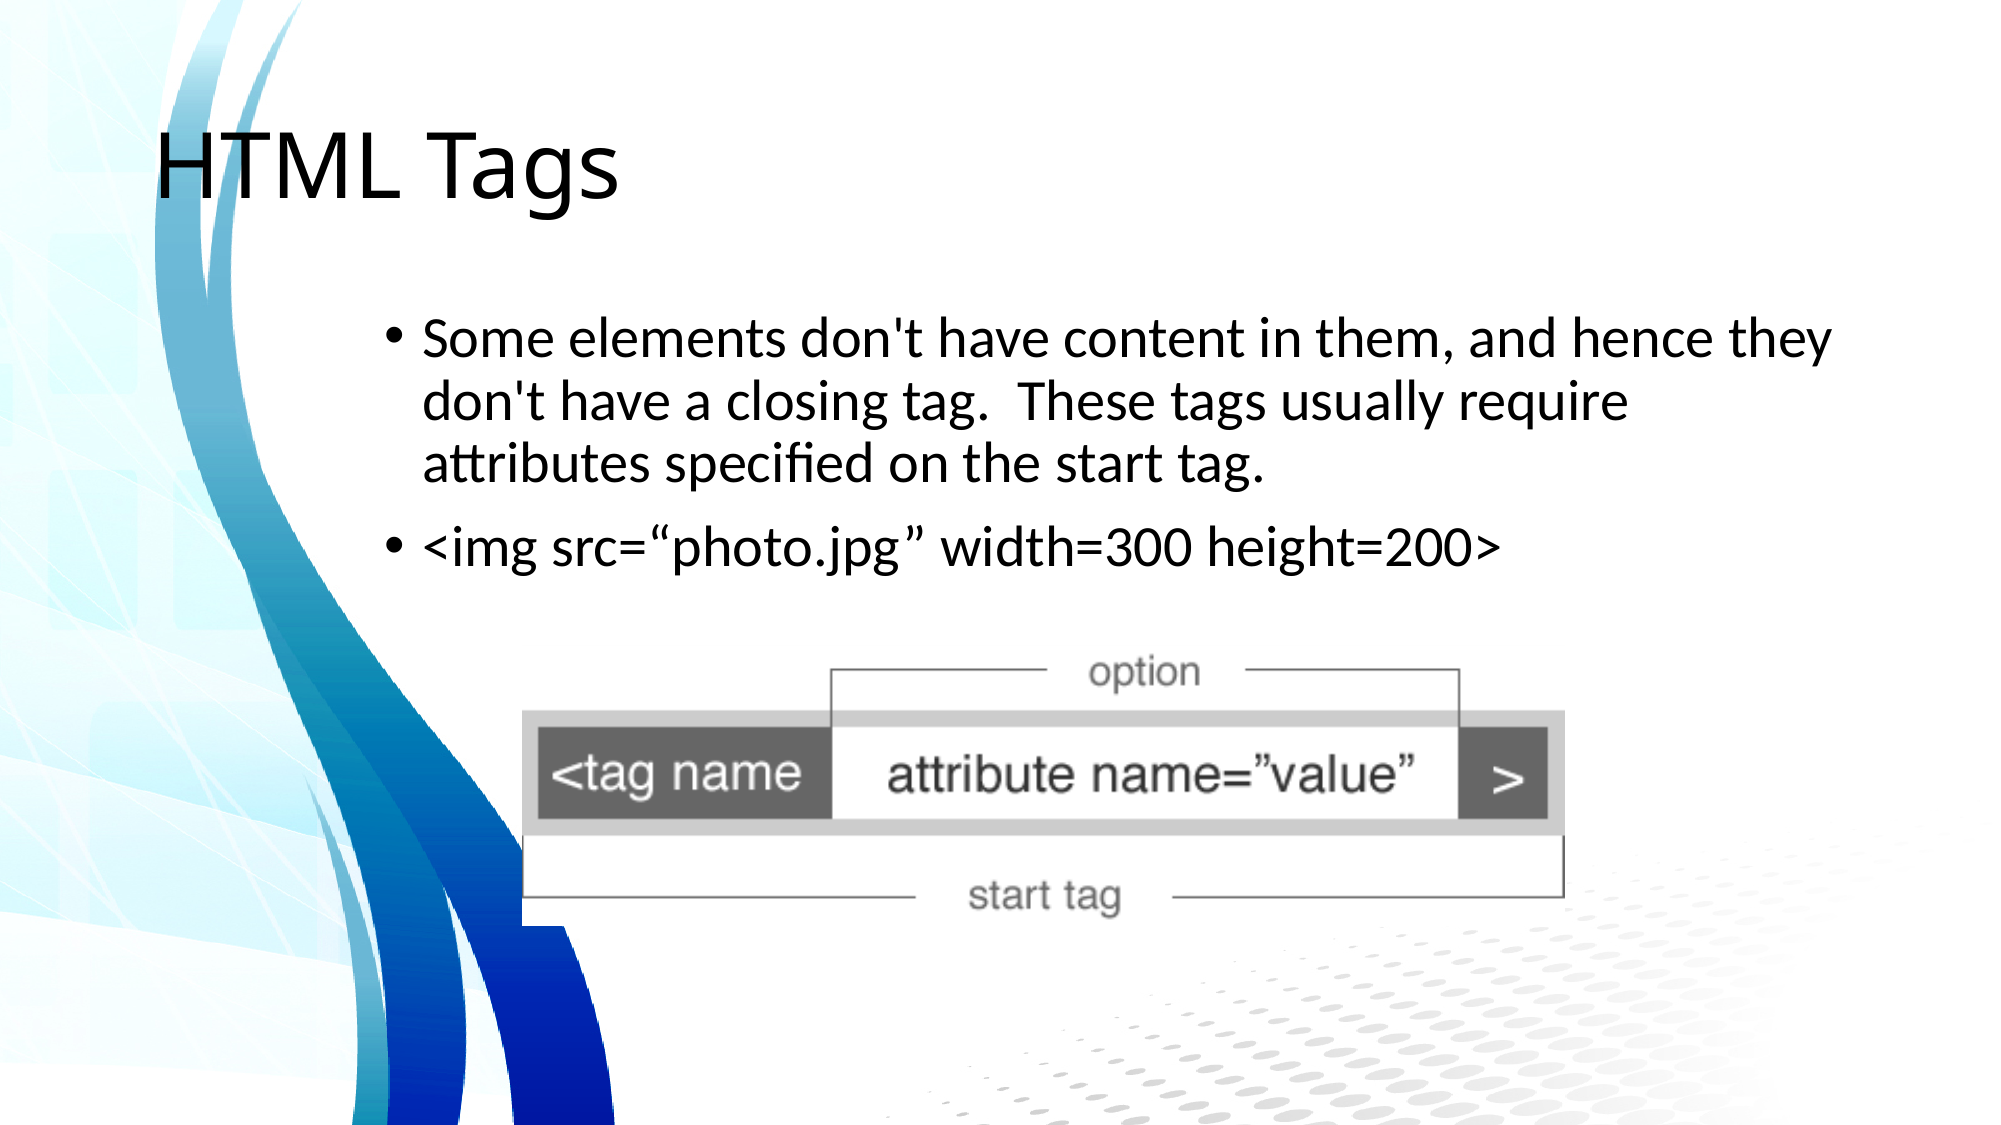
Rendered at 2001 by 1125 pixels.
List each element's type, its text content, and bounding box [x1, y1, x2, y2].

title HTML Tags [137, 59, 1863, 278]
list Some elements don't have content in them, and hence they don't have a closing tag. These tags usually require attributes specified on the start tag. <img src=“photo.jpg” width=300 height=200> [369, 299, 1863, 623]
picture [0, 0, 2001, 1125]
